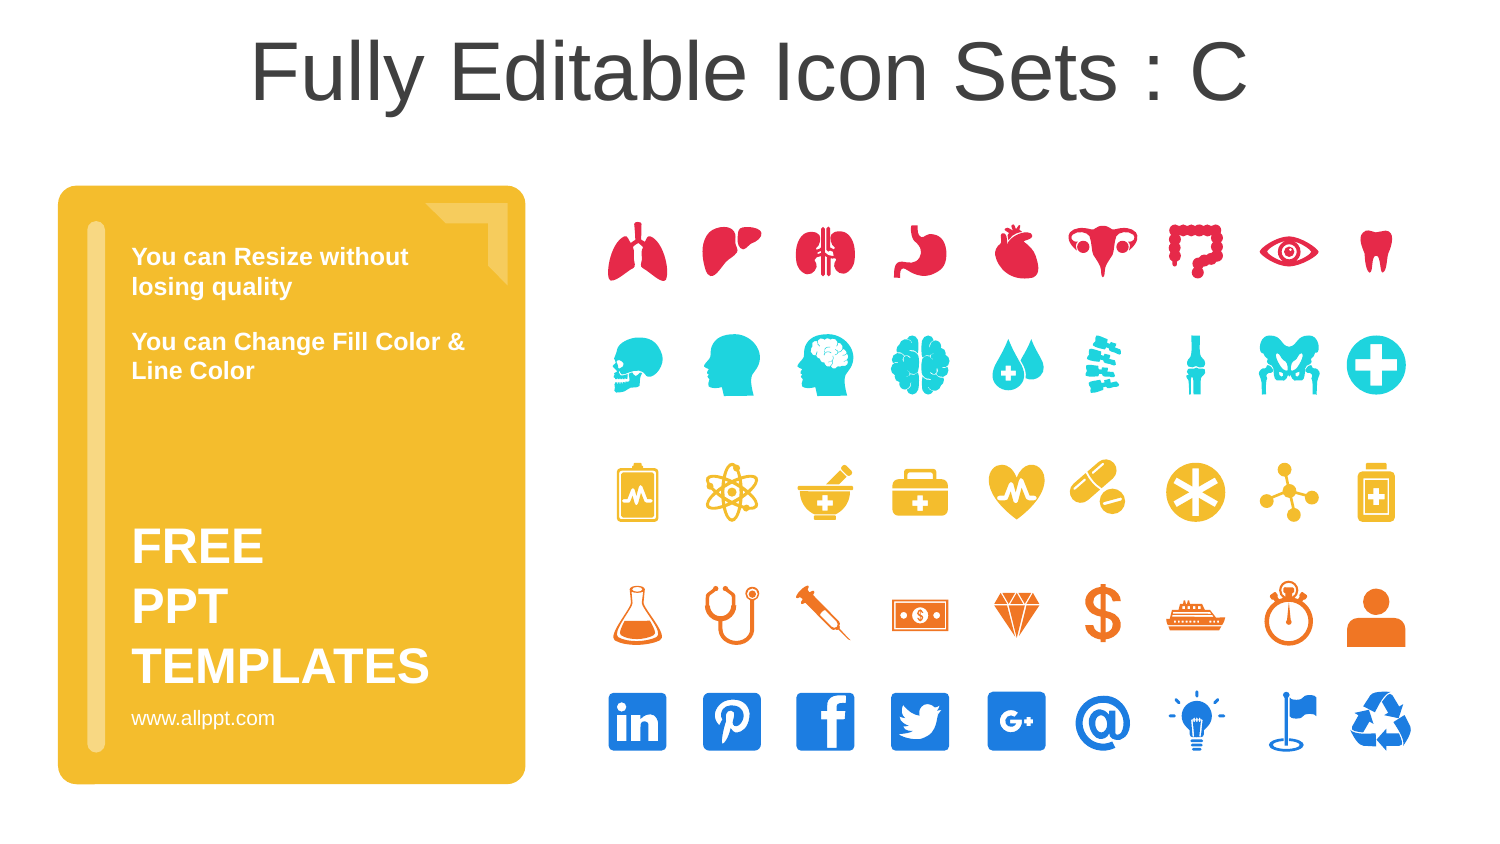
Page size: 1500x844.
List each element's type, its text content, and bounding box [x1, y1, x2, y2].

text_box [1073, 693, 1133, 753]
text_box www.allppt.com [116, 701, 483, 737]
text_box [1084, 335, 1122, 395]
text_box [1344, 333, 1408, 397]
text_box [1083, 582, 1123, 645]
text_box [795, 462, 856, 522]
text_box [1262, 578, 1316, 648]
text_box [992, 590, 1042, 640]
text_box [700, 224, 764, 279]
text_box [702, 583, 762, 648]
text_box [1358, 228, 1395, 275]
text_box [1256, 333, 1322, 397]
text_box [890, 597, 951, 633]
text_box [1066, 223, 1140, 280]
text_box [993, 222, 1041, 281]
text_box [888, 333, 952, 397]
text_box You can Change Fill Color & Line Color [116, 317, 483, 393]
text_box [1164, 598, 1228, 633]
text_box [614, 460, 661, 524]
text_box [795, 332, 856, 399]
text_box [1184, 333, 1208, 397]
text_box [891, 223, 949, 280]
text_box You can Resize without losing quality [116, 233, 483, 309]
text_box [611, 583, 665, 647]
text_box [1257, 460, 1321, 524]
text_box [985, 689, 1048, 753]
text_box [1348, 689, 1413, 753]
text_box [700, 690, 764, 753]
text_box [1355, 460, 1397, 524]
text_box [1345, 586, 1408, 650]
text_box [1215, 712, 1228, 720]
text_box FREE PPT TEMPLATES [116, 505, 483, 701]
text_box [1067, 457, 1128, 517]
text_box [890, 466, 950, 518]
text_box [1166, 222, 1226, 281]
text_box [794, 583, 853, 643]
text_box [606, 219, 670, 283]
text_box [1257, 234, 1321, 269]
list Fully Editable Icon Sets : C [0, 20, 1500, 115]
text_box [889, 690, 952, 753]
text_box [610, 335, 665, 395]
text_box [793, 224, 857, 279]
text_box [990, 336, 1046, 393]
text_box [703, 460, 761, 524]
text_box [986, 462, 1047, 522]
text_box [794, 690, 857, 753]
text_box [1164, 460, 1228, 524]
text_box [1166, 688, 1221, 753]
text_box [606, 690, 669, 753]
text_box [1266, 689, 1319, 754]
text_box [703, 333, 761, 397]
